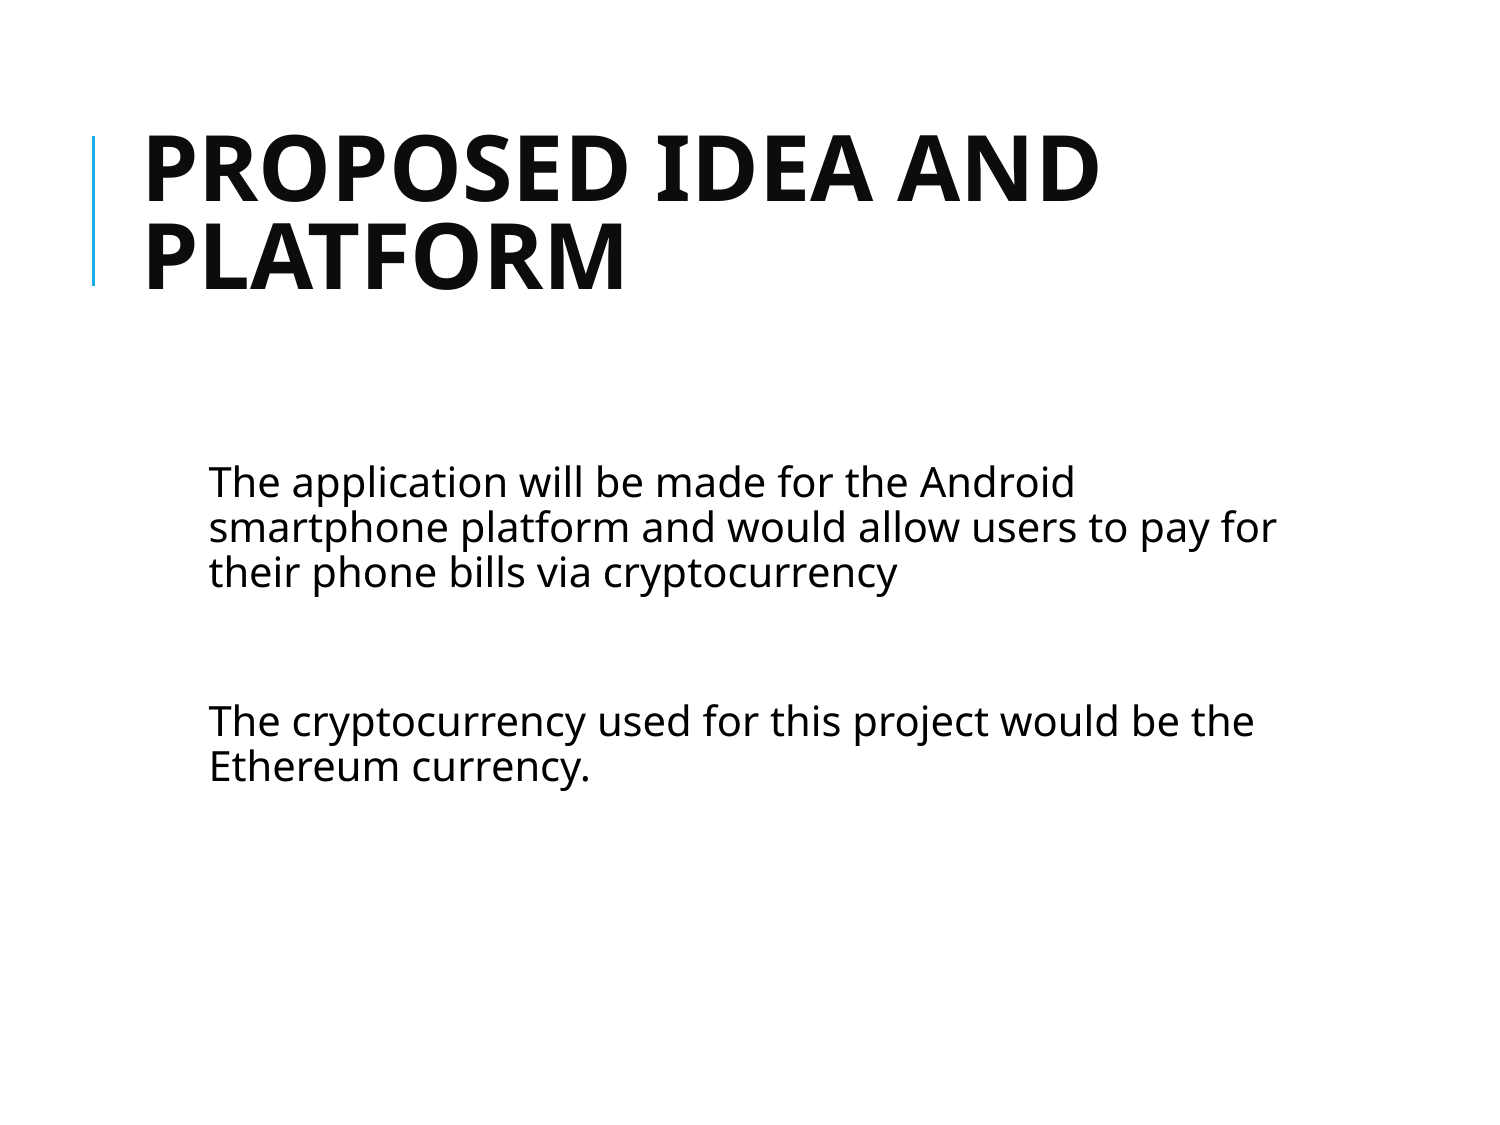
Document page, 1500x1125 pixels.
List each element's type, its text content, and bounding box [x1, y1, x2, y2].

title PROPOSED IDEA AND PLATFORM [126, 96, 1322, 342]
list The application will be made for the Android smartphone platform and would allow users to pay for their phone bills via cryptocurrency The cryptocurrency used for this project would be the Ethereum currency. [126, 375, 1322, 1035]
